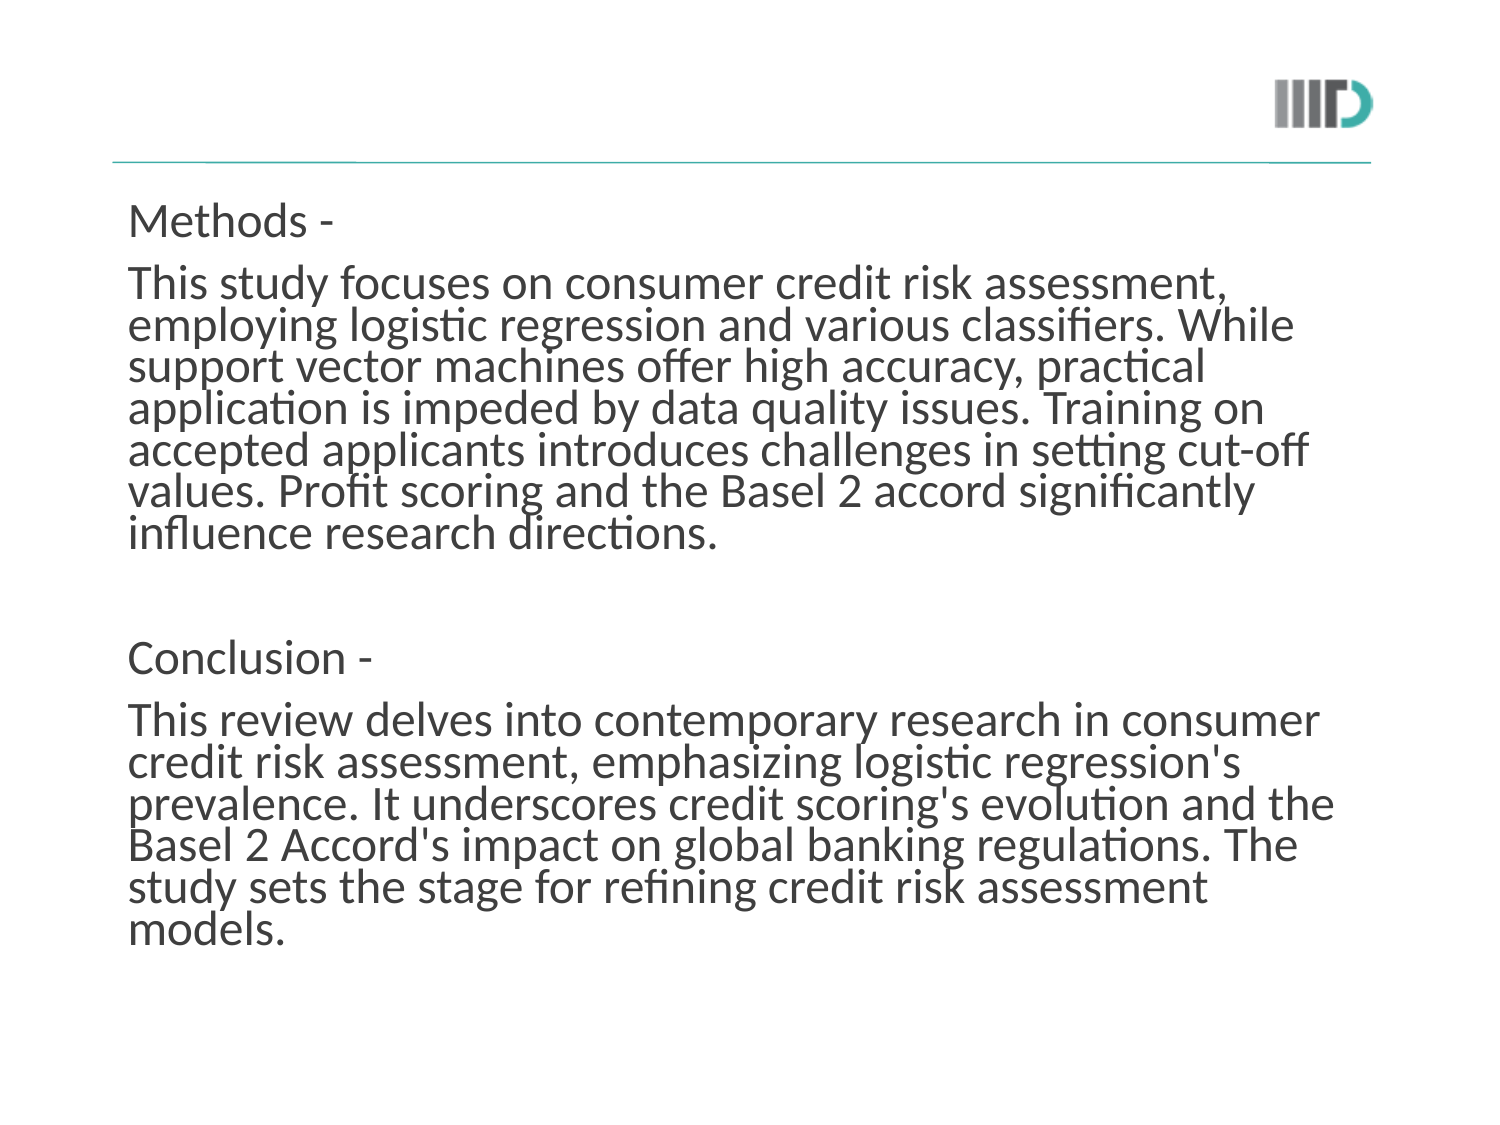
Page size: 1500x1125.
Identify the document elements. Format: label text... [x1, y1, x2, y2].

list Methods - This study focuses on consumer credit risk assessment, employing logistic regression and various classifiers. While support vector machines offer high accuracy, practical application is impeded by data quality issues. Training on accepted applicants introduces challenges in setting cut-off values. Profit scoring and the Basel 2 accord significantly influence research directions. Conclusion - This review delves into contemporary research in consumer credit risk assessment, emphasizing logistic regression's prevalence. It underscores credit scoring's evolution and the Basel 2 Accord's impact on global banking regulations. The study sets the stage for refining credit risk assessment models. [112, 196, 1388, 1014]
picture [1256, 67, 1388, 141]
